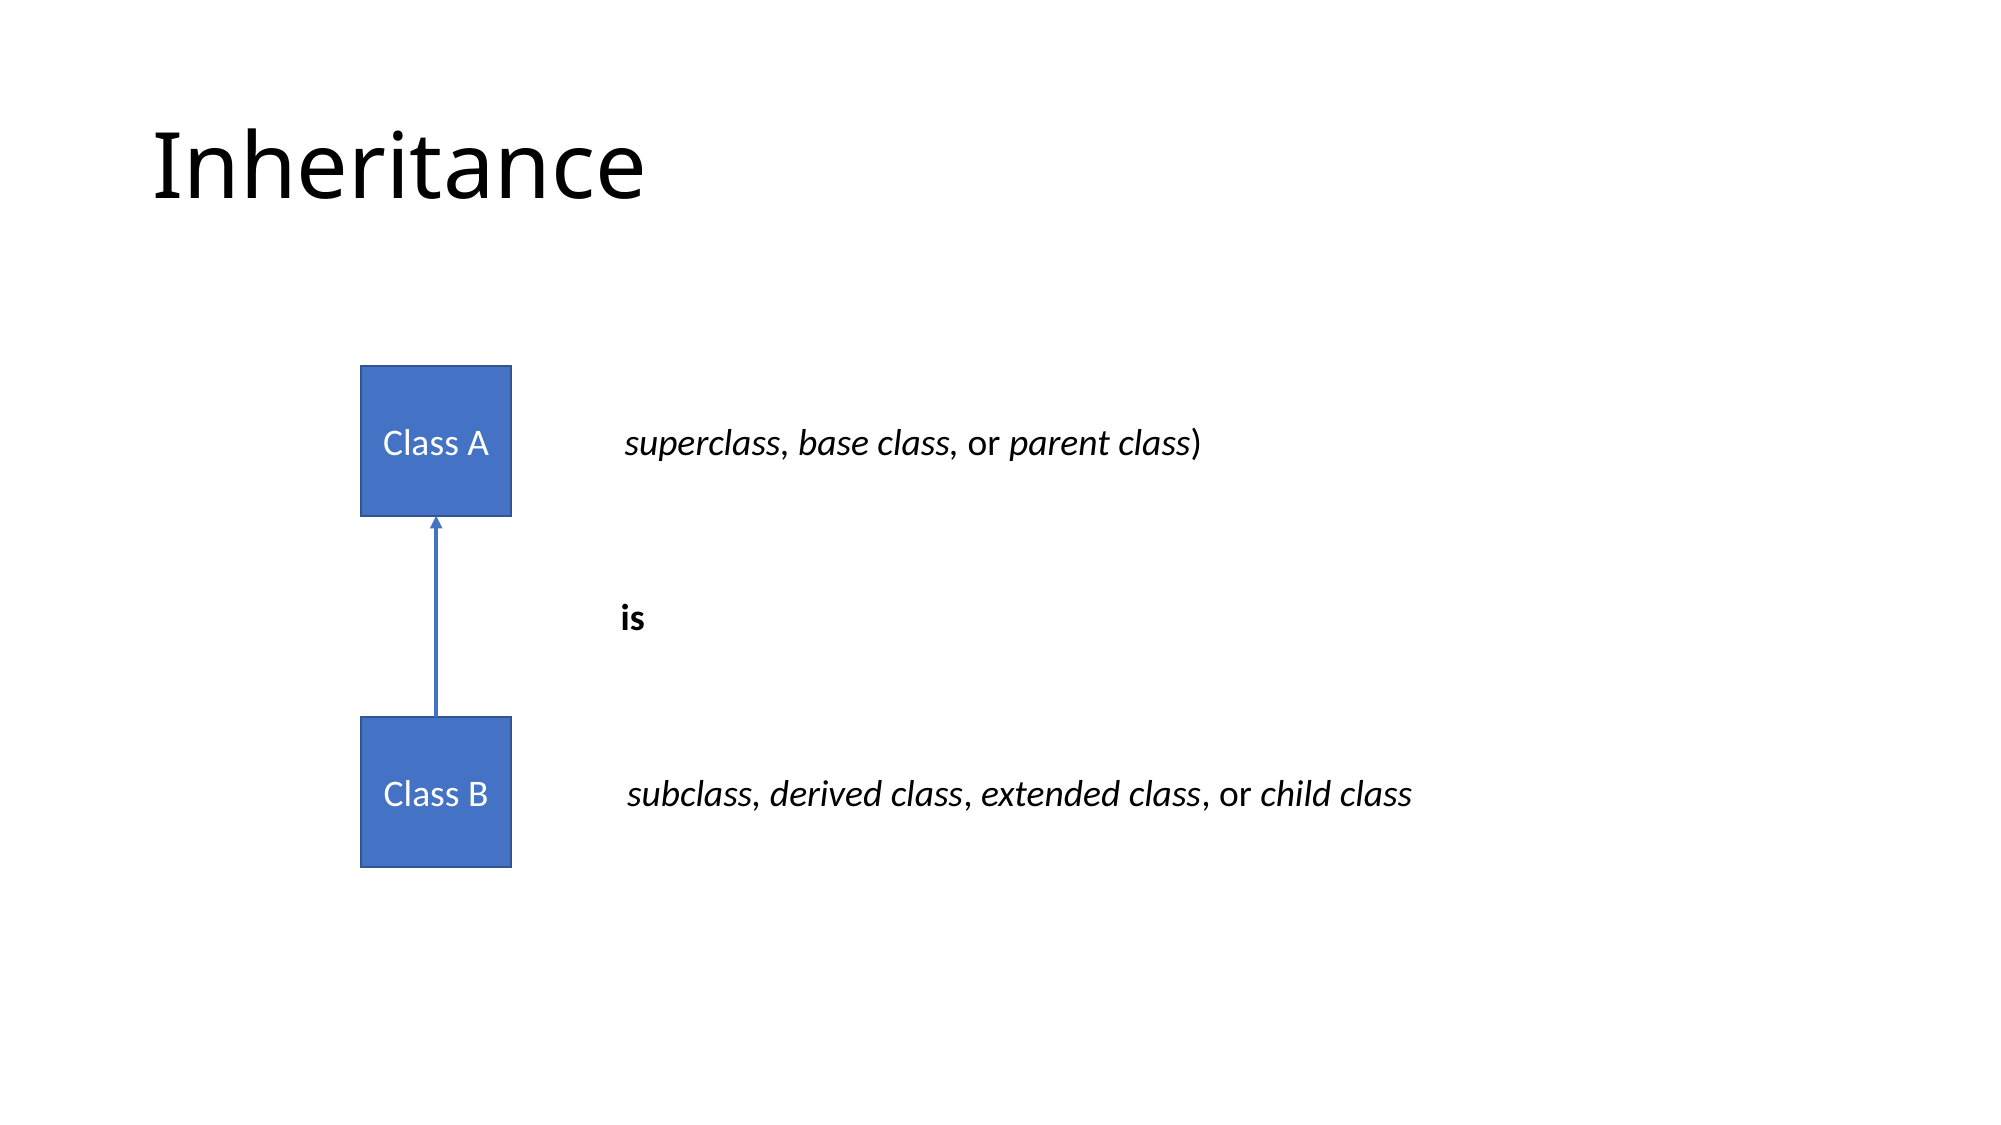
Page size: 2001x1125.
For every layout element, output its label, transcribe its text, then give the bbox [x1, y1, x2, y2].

title Inheritance [137, 59, 1863, 278]
text_box superclass, base class, or parent class) [609, 410, 1217, 471]
text_box Class A [360, 365, 512, 517]
text_box Class B [360, 716, 512, 868]
text_box subclass, derived class, extended class, or child class [612, 761, 1428, 822]
text_box is [605, 586, 660, 646]
